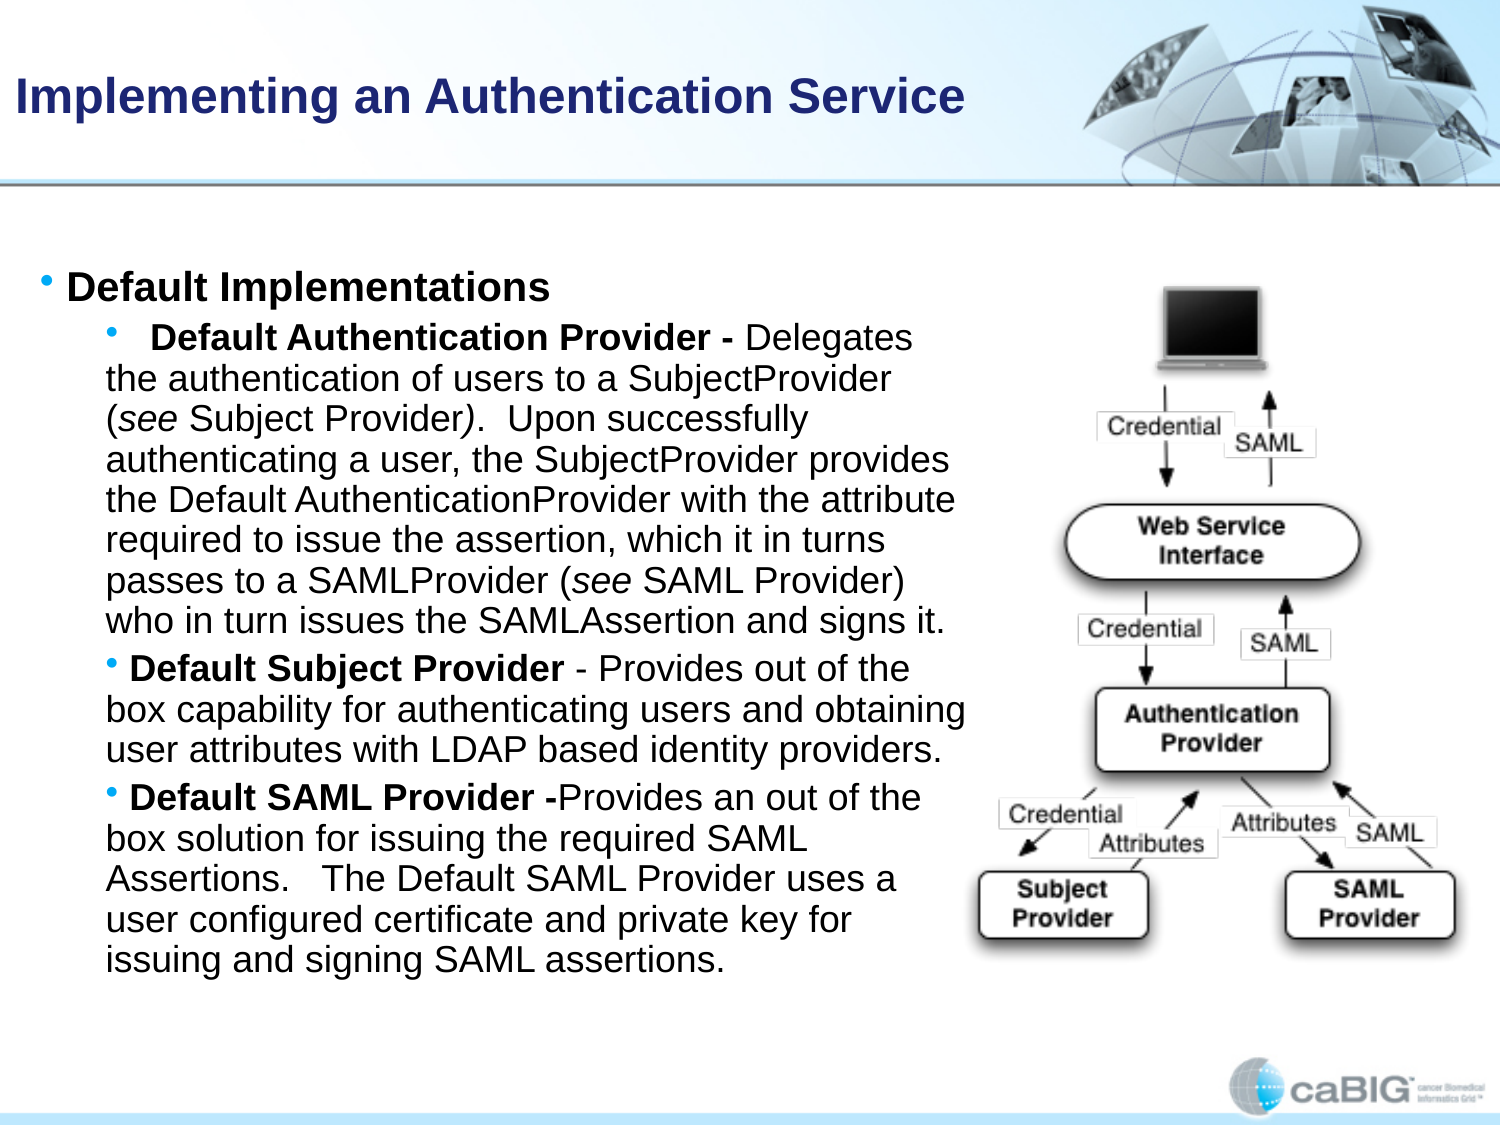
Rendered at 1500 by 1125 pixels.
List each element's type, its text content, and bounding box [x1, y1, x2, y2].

list Default Implementations Default Authentication Provider - Delegates the authentication of users to a SubjectProvider (see Subject Provider). Upon successfully authenticating a user, the SubjectProvider provides the Default AuthenticationProvider with the attribute required to issue the assertion, which it in turns passes to a SAMLProvider (see SAML Provider) who in turn issues the SAMLAssertion and signs it. Default Subject Provider - Provides out of the box capability for authenticating users and obtaining user attributes with LDAP based identity providers. Default SAML Provider -Provides an out of the box solution for issuing the required SAML Assertions. The Default SAML Provider uses a user configured certificate and private key for issuing and signing SAML assertions. [24, 199, 988, 1004]
picture [0, 0, 1500, 1125]
title Implementing an Authentication Service [0, 0, 1126, 188]
